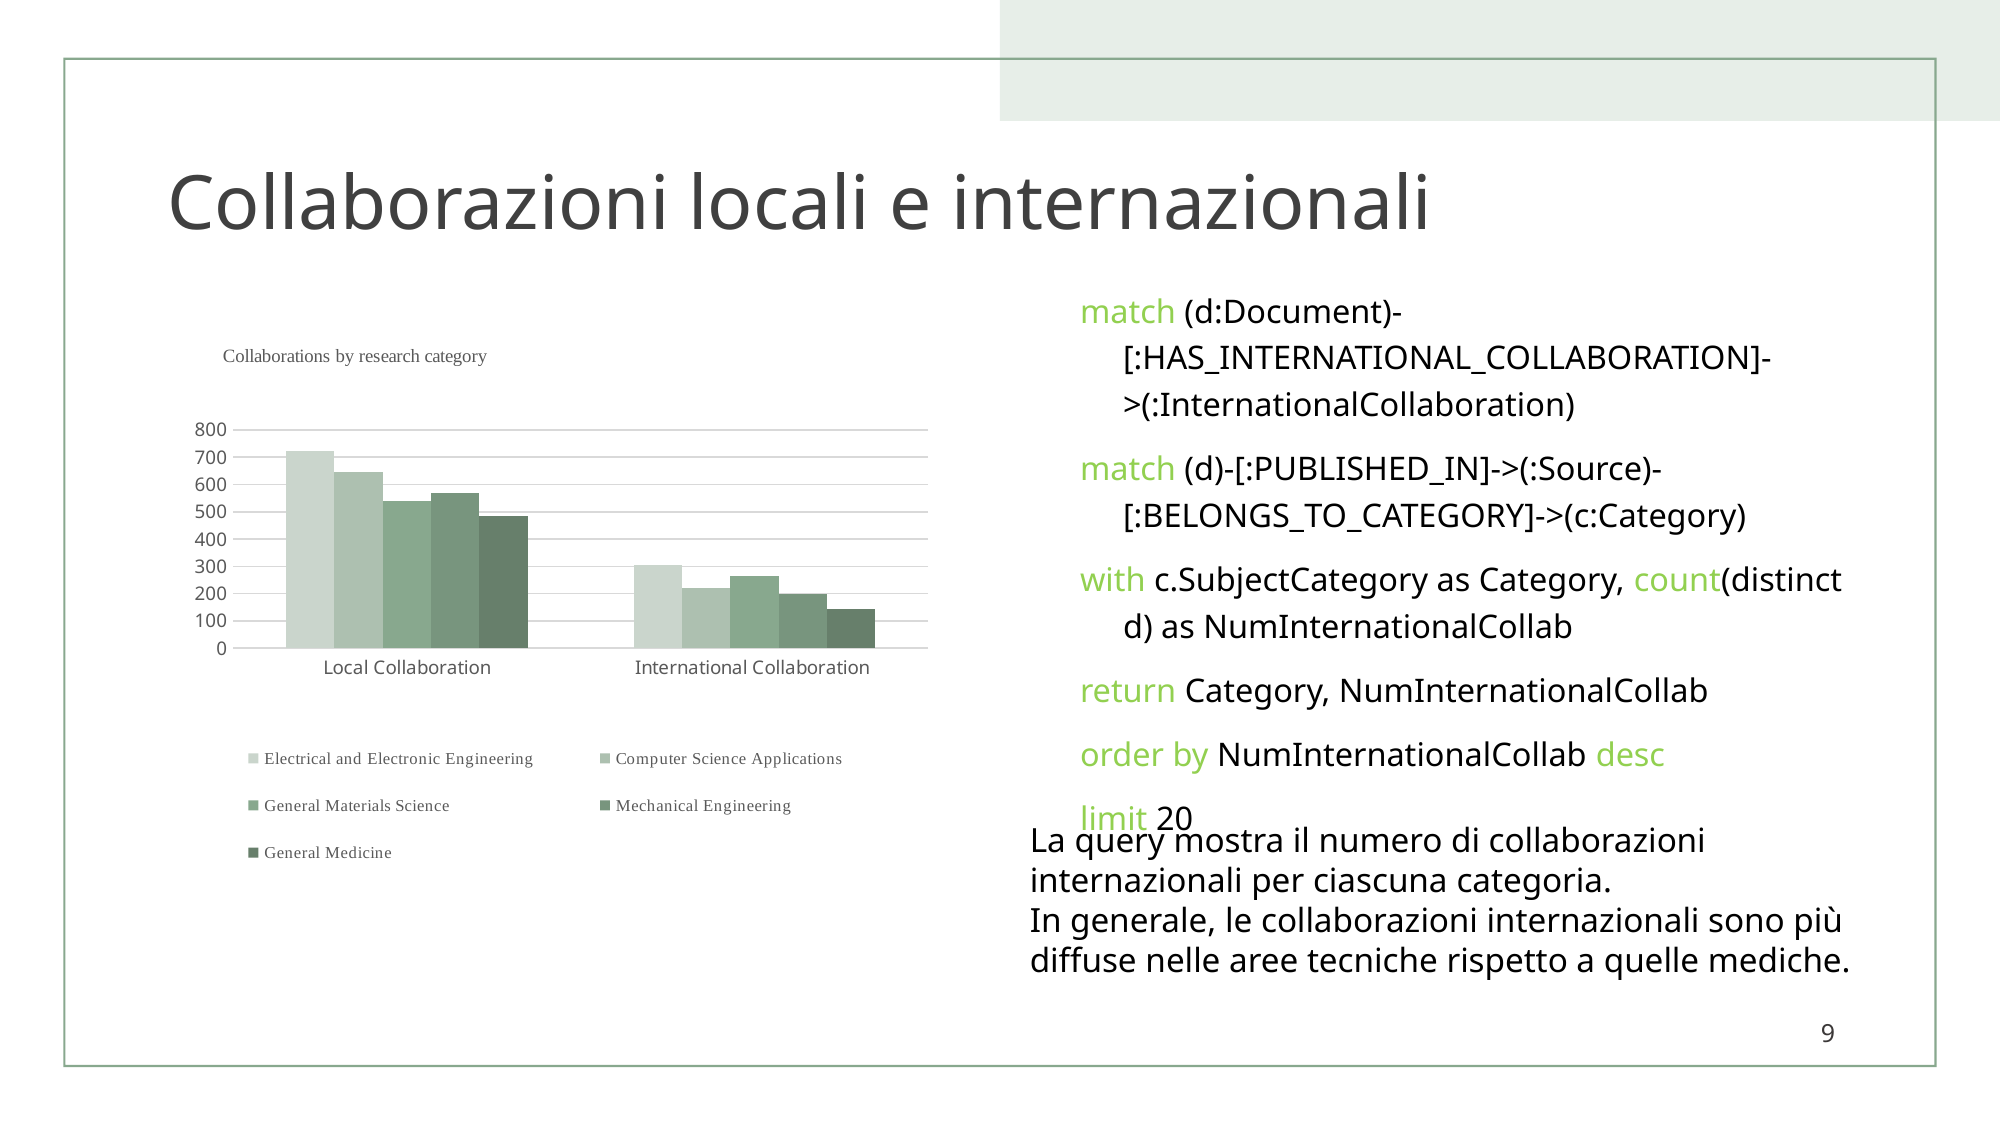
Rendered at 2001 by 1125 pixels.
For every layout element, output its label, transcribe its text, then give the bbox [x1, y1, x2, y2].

text_box La query mostra il numero di collaborazioni internazionali per ciascuna categoria. In generale, le collaborazioni internazionali sono più diffuse nelle aree tecniche rispetto a quelle mediche. [1014, 811, 1878, 1032]
list match (d:Document)-[:HAS_INTERNATIONAL_COLLABORATION]->(:InternationalCollaboration) match (d)-[:PUBLISHED_IN]->(:Source)-[:BELONGS_TO_CATEGORY]->(c:Category) with c.SubjectCategory as Category, count(distinct d) as NumInternationalCollab return Category, NumInternationalCollab order by NumInternationalCollab desc limit 20 [1065, 275, 1878, 811]
title Collaborazioni locali e internazionali [152, 79, 1878, 331]
slide_number 9 [1400, 1032, 1850, 1064]
chart [122, 339, 966, 914]
